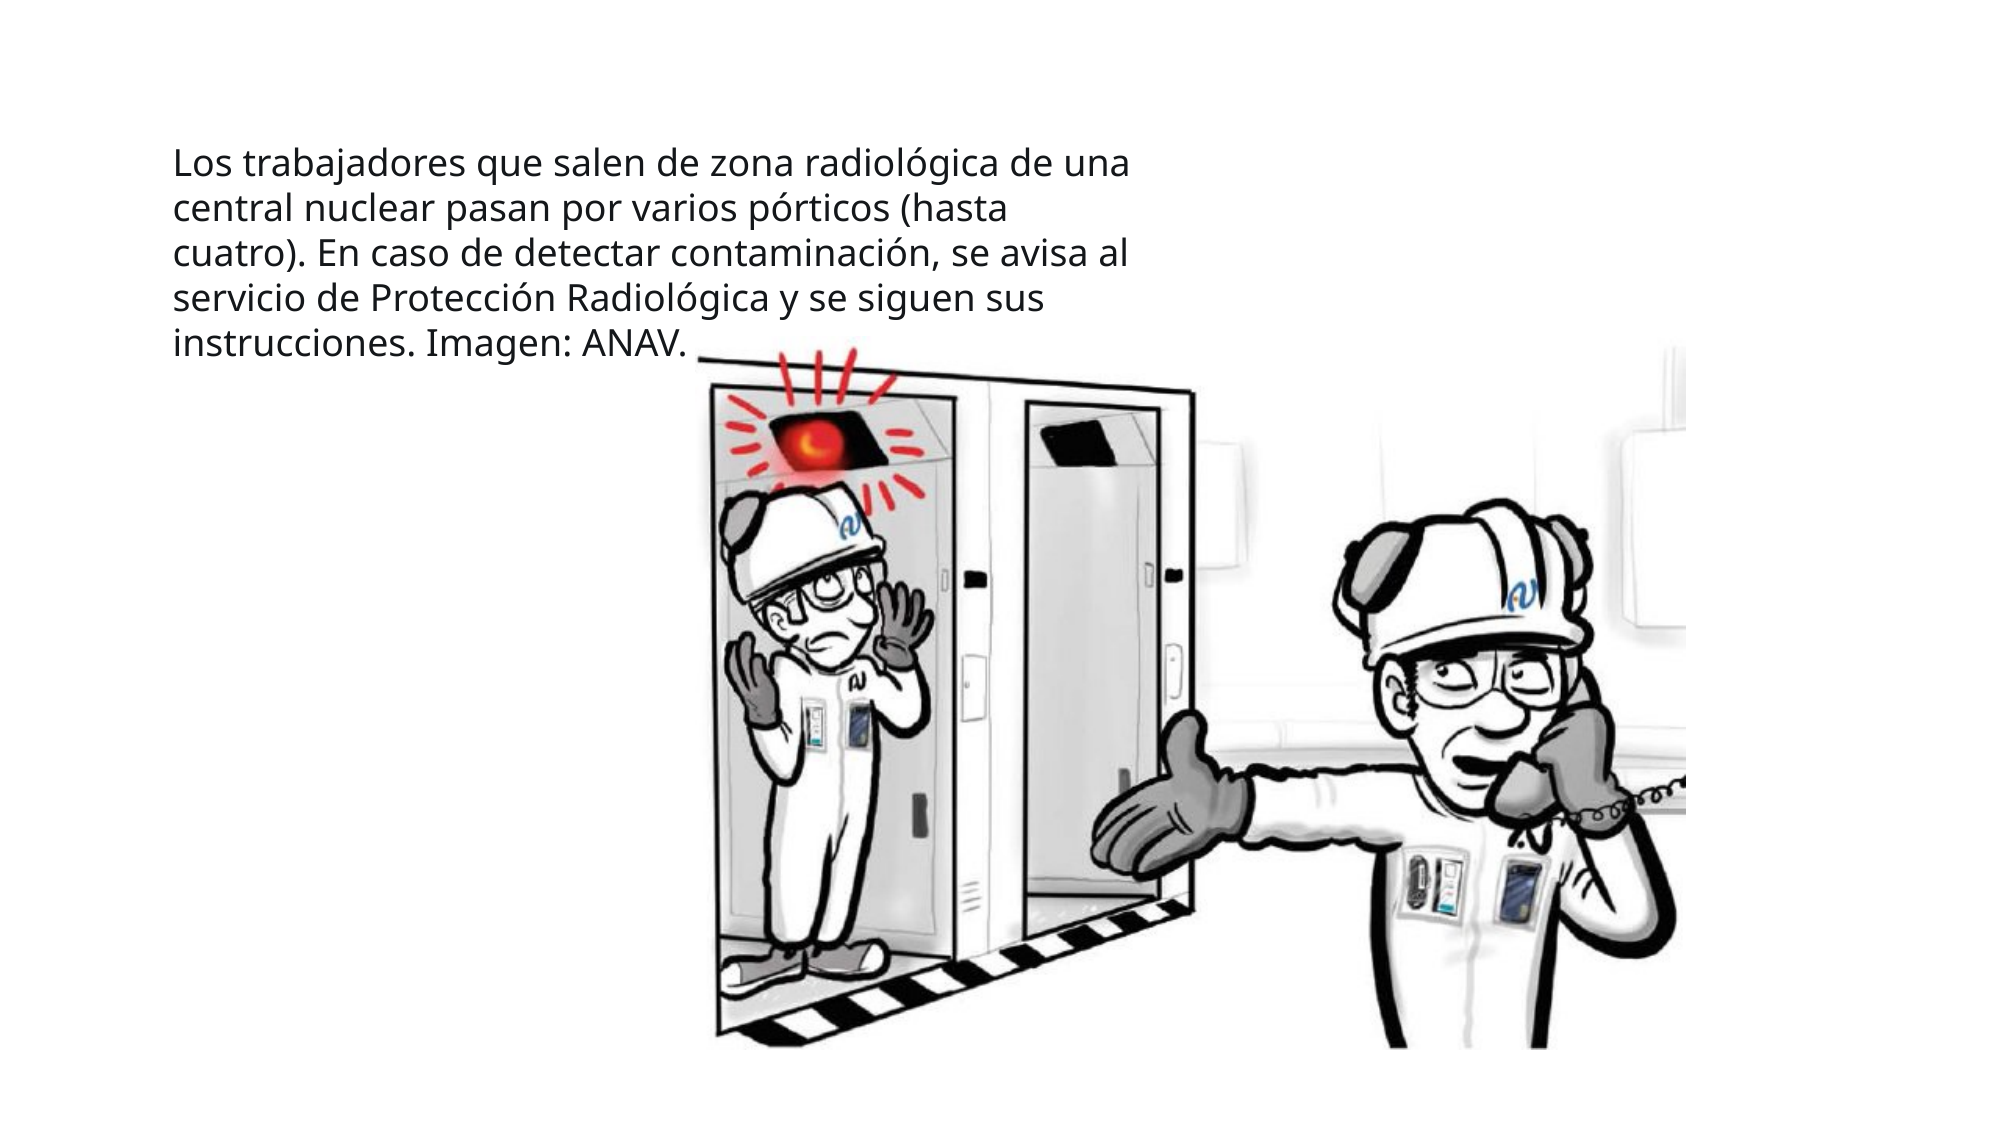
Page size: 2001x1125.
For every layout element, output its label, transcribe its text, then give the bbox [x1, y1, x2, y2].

text_box Los trabajadores que salen de zona radiológica de una central nuclear pasan por varios pórticos (hasta cuatro). En caso de detectar contaminación, se avisa al servicio de Protección Radiológica y se siguen sus instrucciones. Imagen: ANAV. [157, 131, 1158, 417]
picture [695, 336, 1686, 1050]
